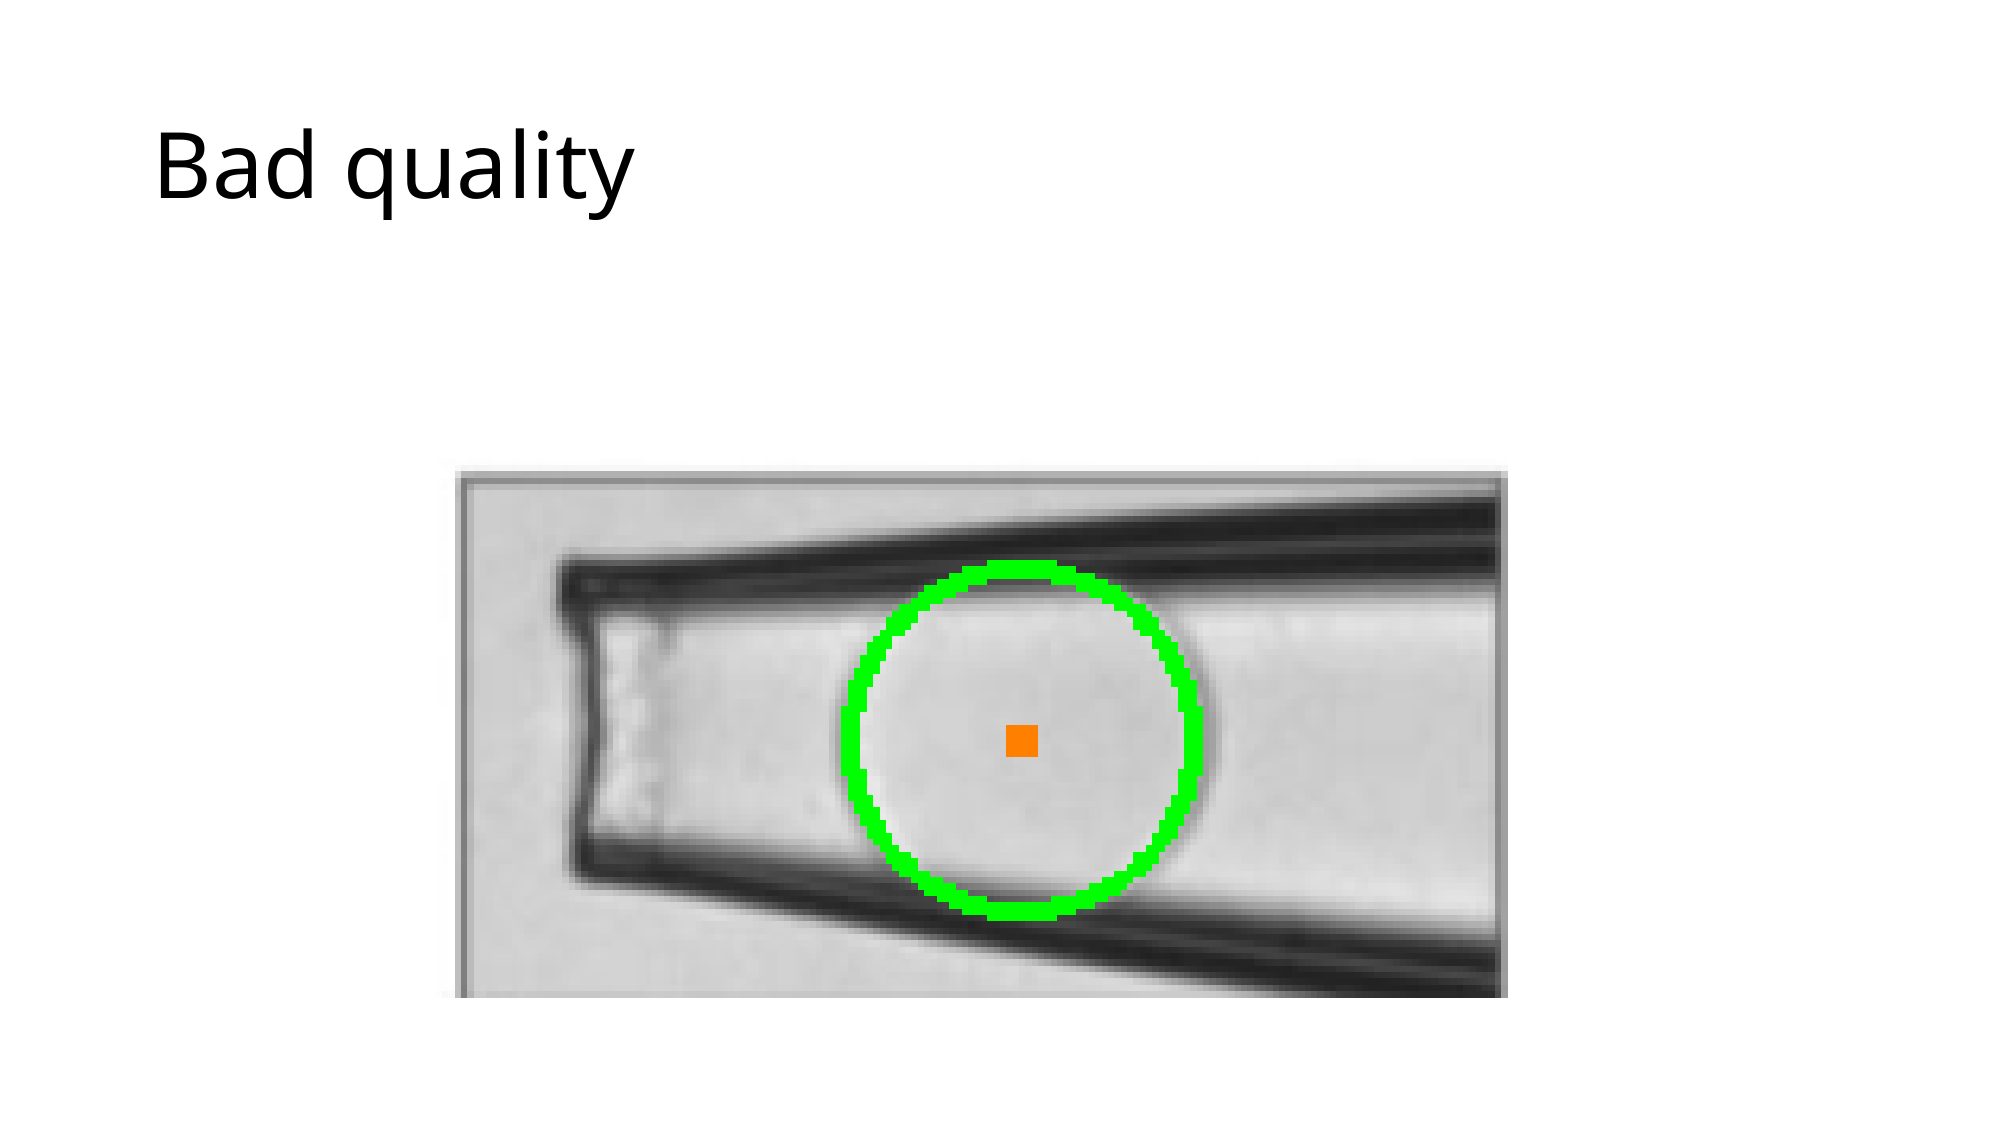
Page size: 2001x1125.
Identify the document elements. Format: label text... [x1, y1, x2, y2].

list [436, 459, 1508, 998]
title Bad quality [137, 59, 1863, 278]
